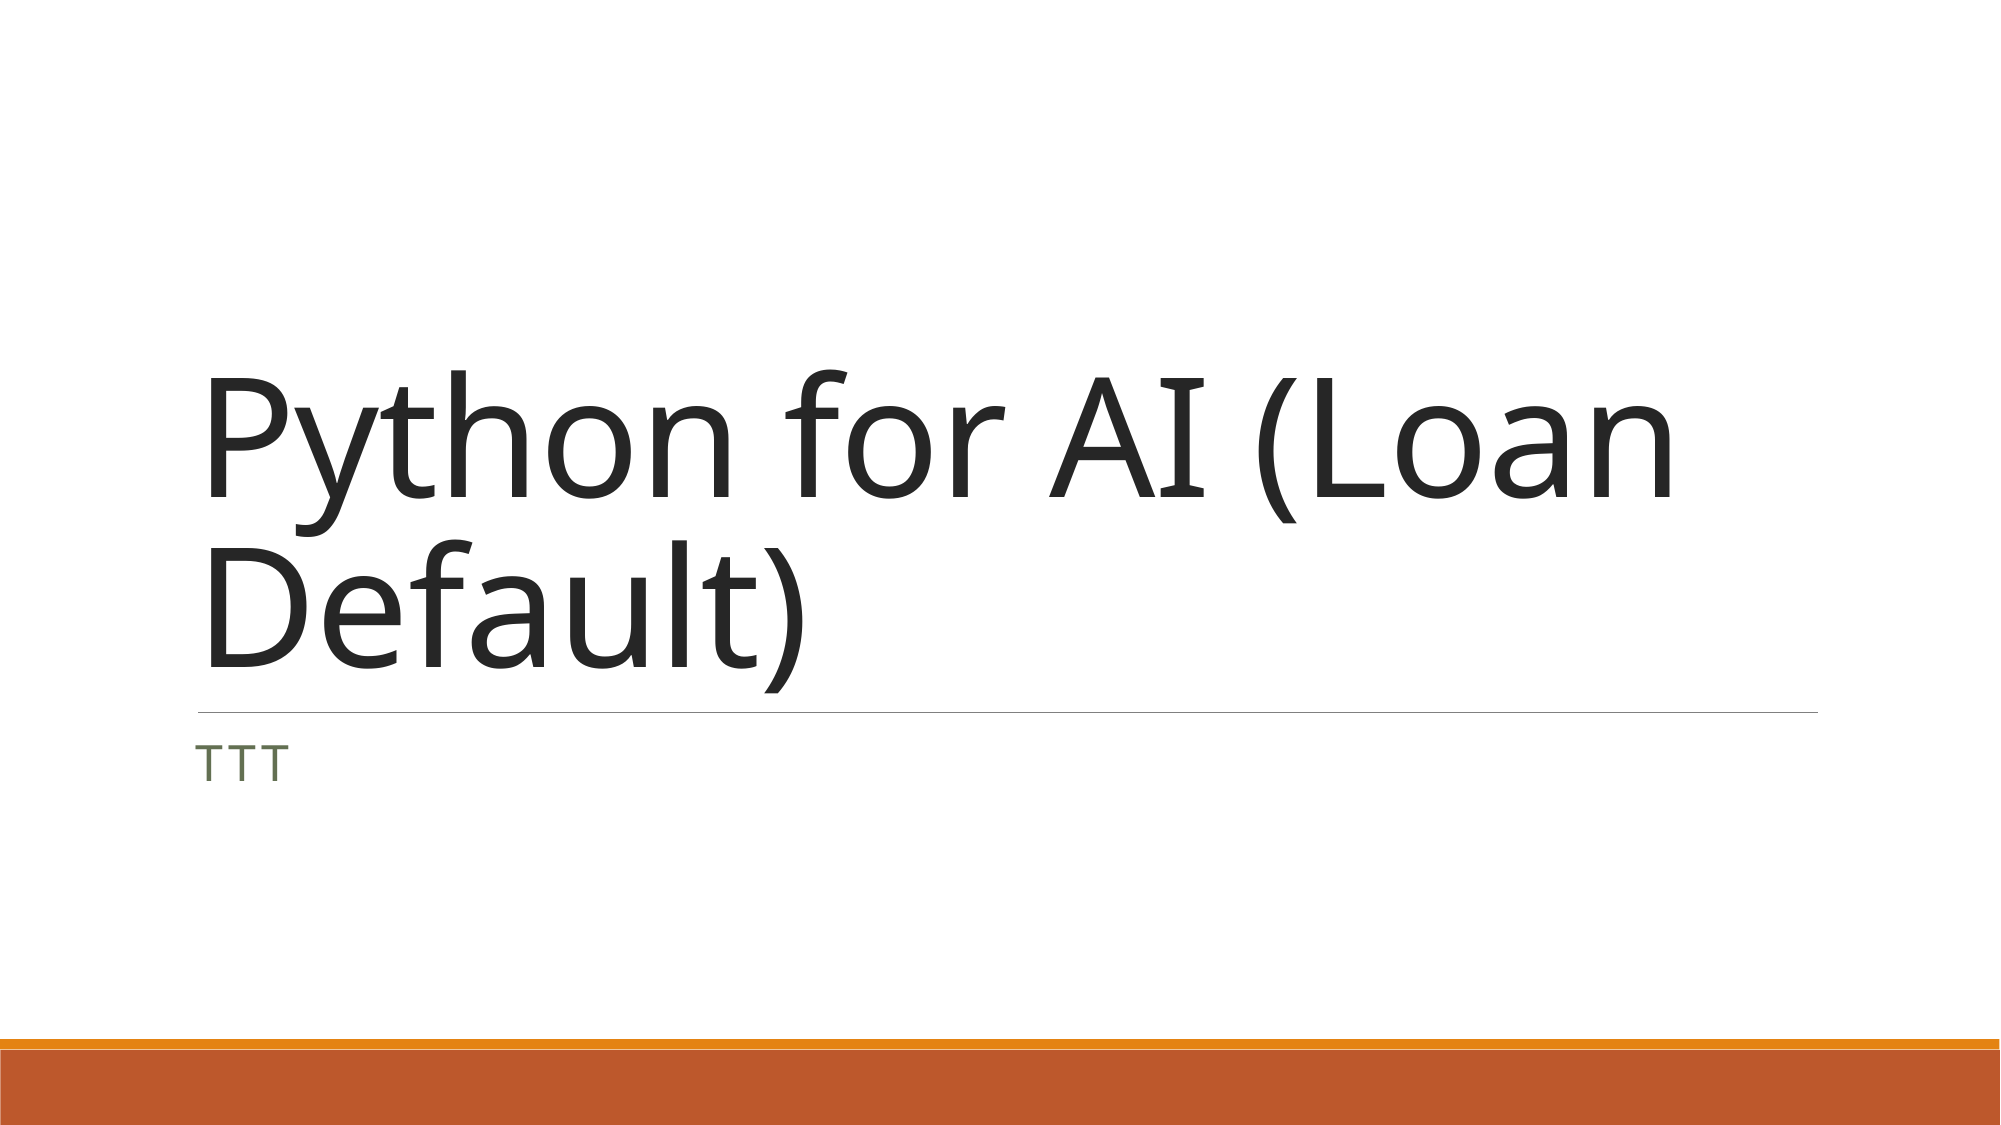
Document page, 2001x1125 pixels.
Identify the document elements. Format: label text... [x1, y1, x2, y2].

subtitle TTT [180, 730, 1831, 919]
title Python for AI (Loan Default) [180, 124, 1830, 710]
